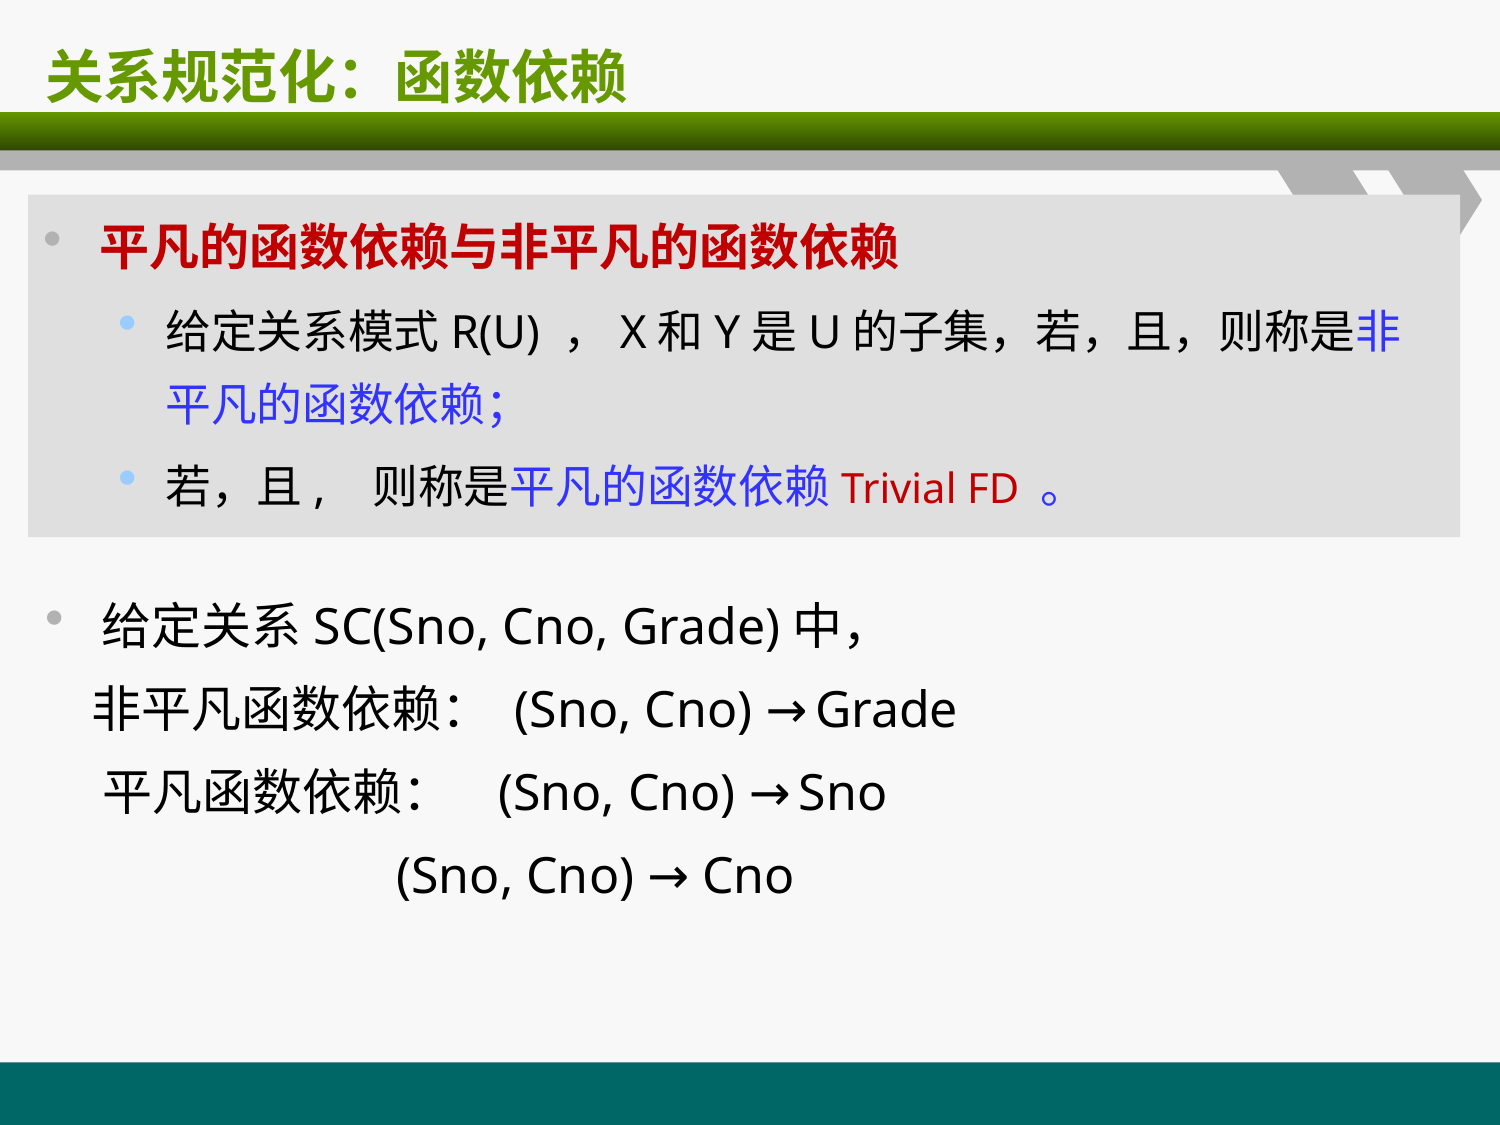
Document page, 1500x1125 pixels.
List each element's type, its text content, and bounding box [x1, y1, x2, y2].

text_box 给定关系SC(Sno, Cno, Grade)中， 非平凡函数依赖： (Sno, Cno) → Grade 平凡函数依赖： (Sno, Cno) → Sno (Sno, Cno) → Cno [30, 574, 1461, 1000]
title 关系规范化：函数依赖 [30, 24, 1463, 125]
